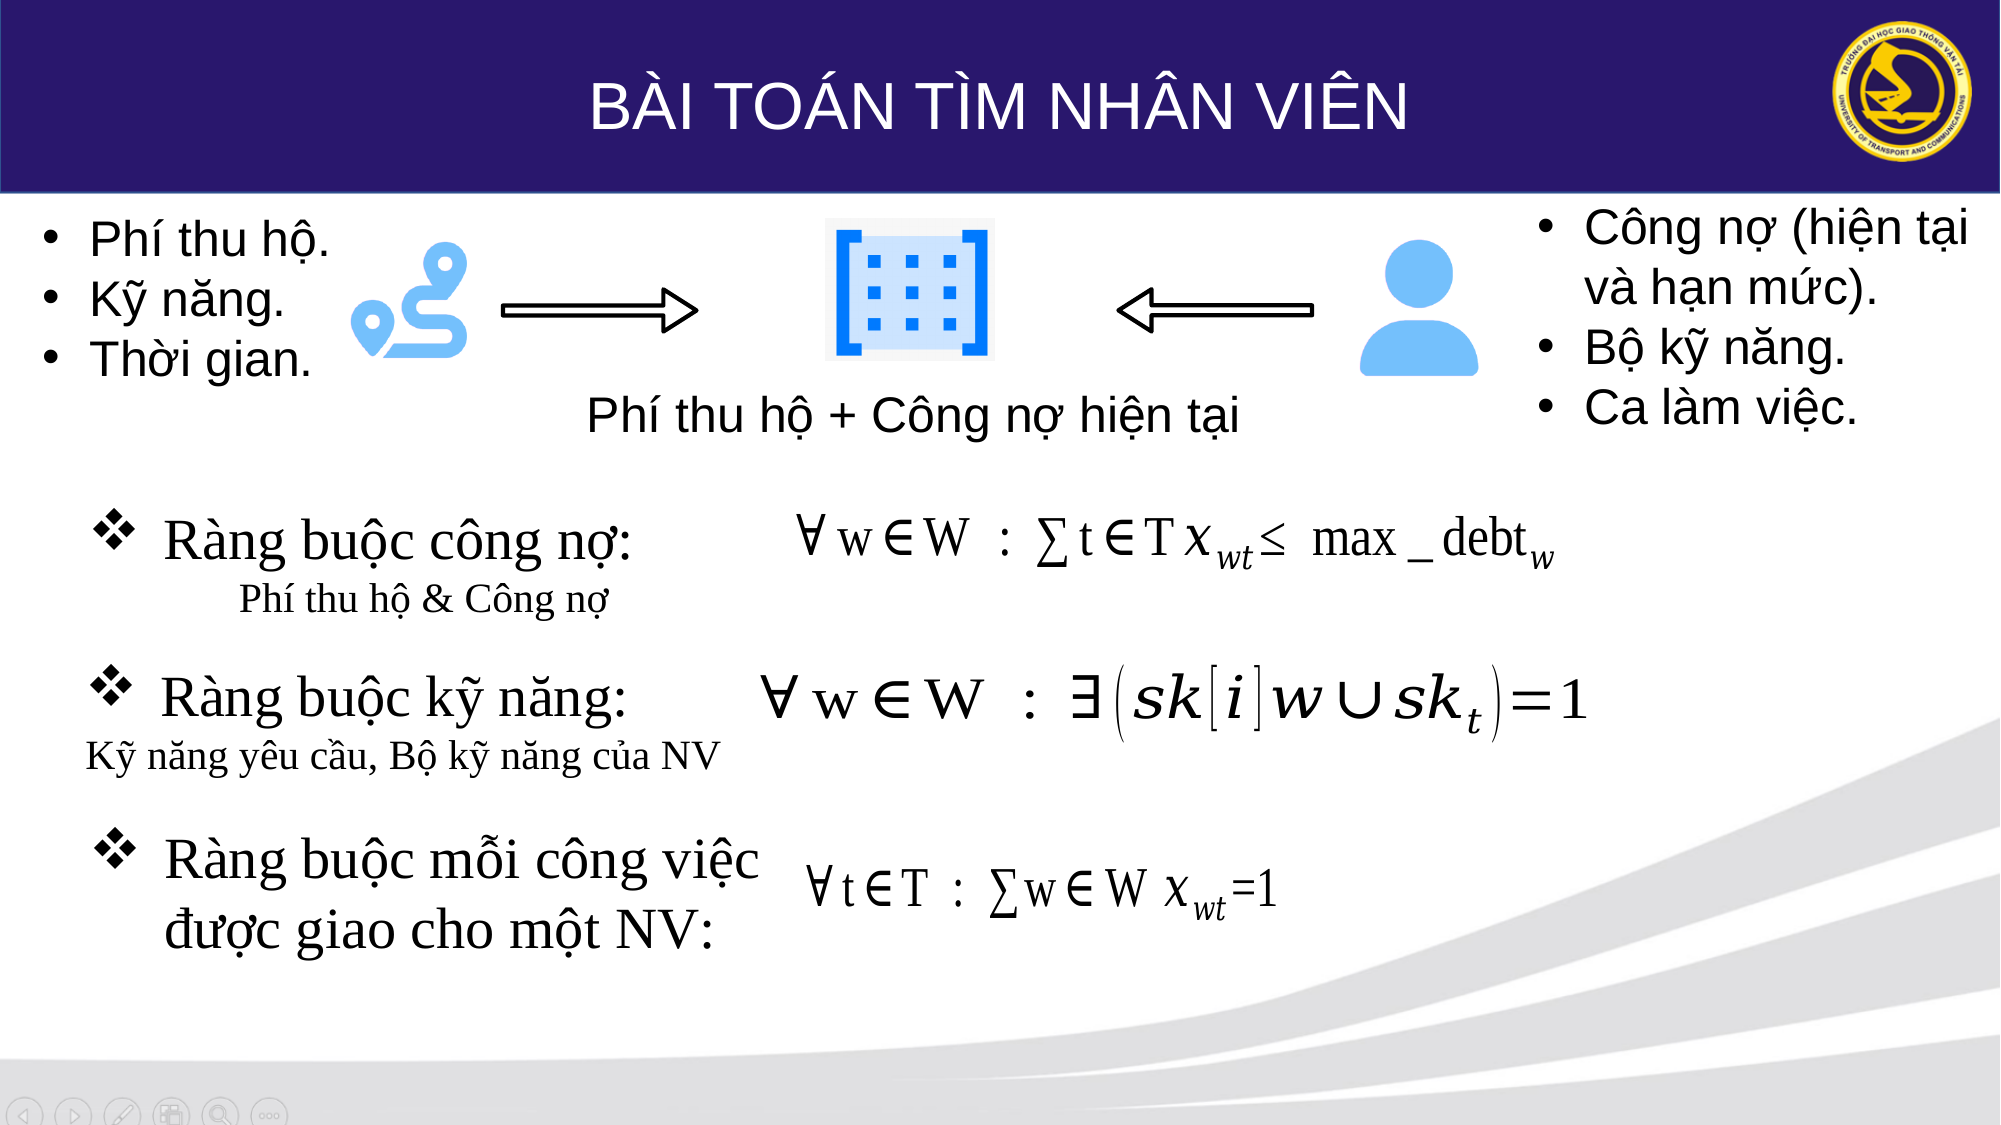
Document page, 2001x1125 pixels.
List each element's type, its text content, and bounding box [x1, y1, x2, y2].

text_box Ràng buộc công nợ: Phí thu hộ & Công nợ [74, 493, 757, 629]
text_box Ràng buộc mỗi công việc được giao cho một NV: [74, 813, 880, 968]
text_box Ràng buộc kỹ năng: Kỹ năng yêu cầu, Bộ kỹ năng của NV [70, 650, 753, 786]
text_box Phí thu hộ. Kỹ năng. Thời gian. [28, 198, 363, 394]
text_box [1116, 287, 1315, 334]
picture [0, 0, 2000, 1125]
text_box BÀI TOÁN TÌM NHÂN VIÊN [468, 55, 1532, 151]
text_box Công nợ (hiện tại và hạn mức). Bộ kỹ năng. Ca làm việc. [1522, 187, 2000, 443]
text_box [500, 287, 699, 334]
text_box Phí thu hộ + Công nợ hiện tại [572, 374, 1276, 450]
